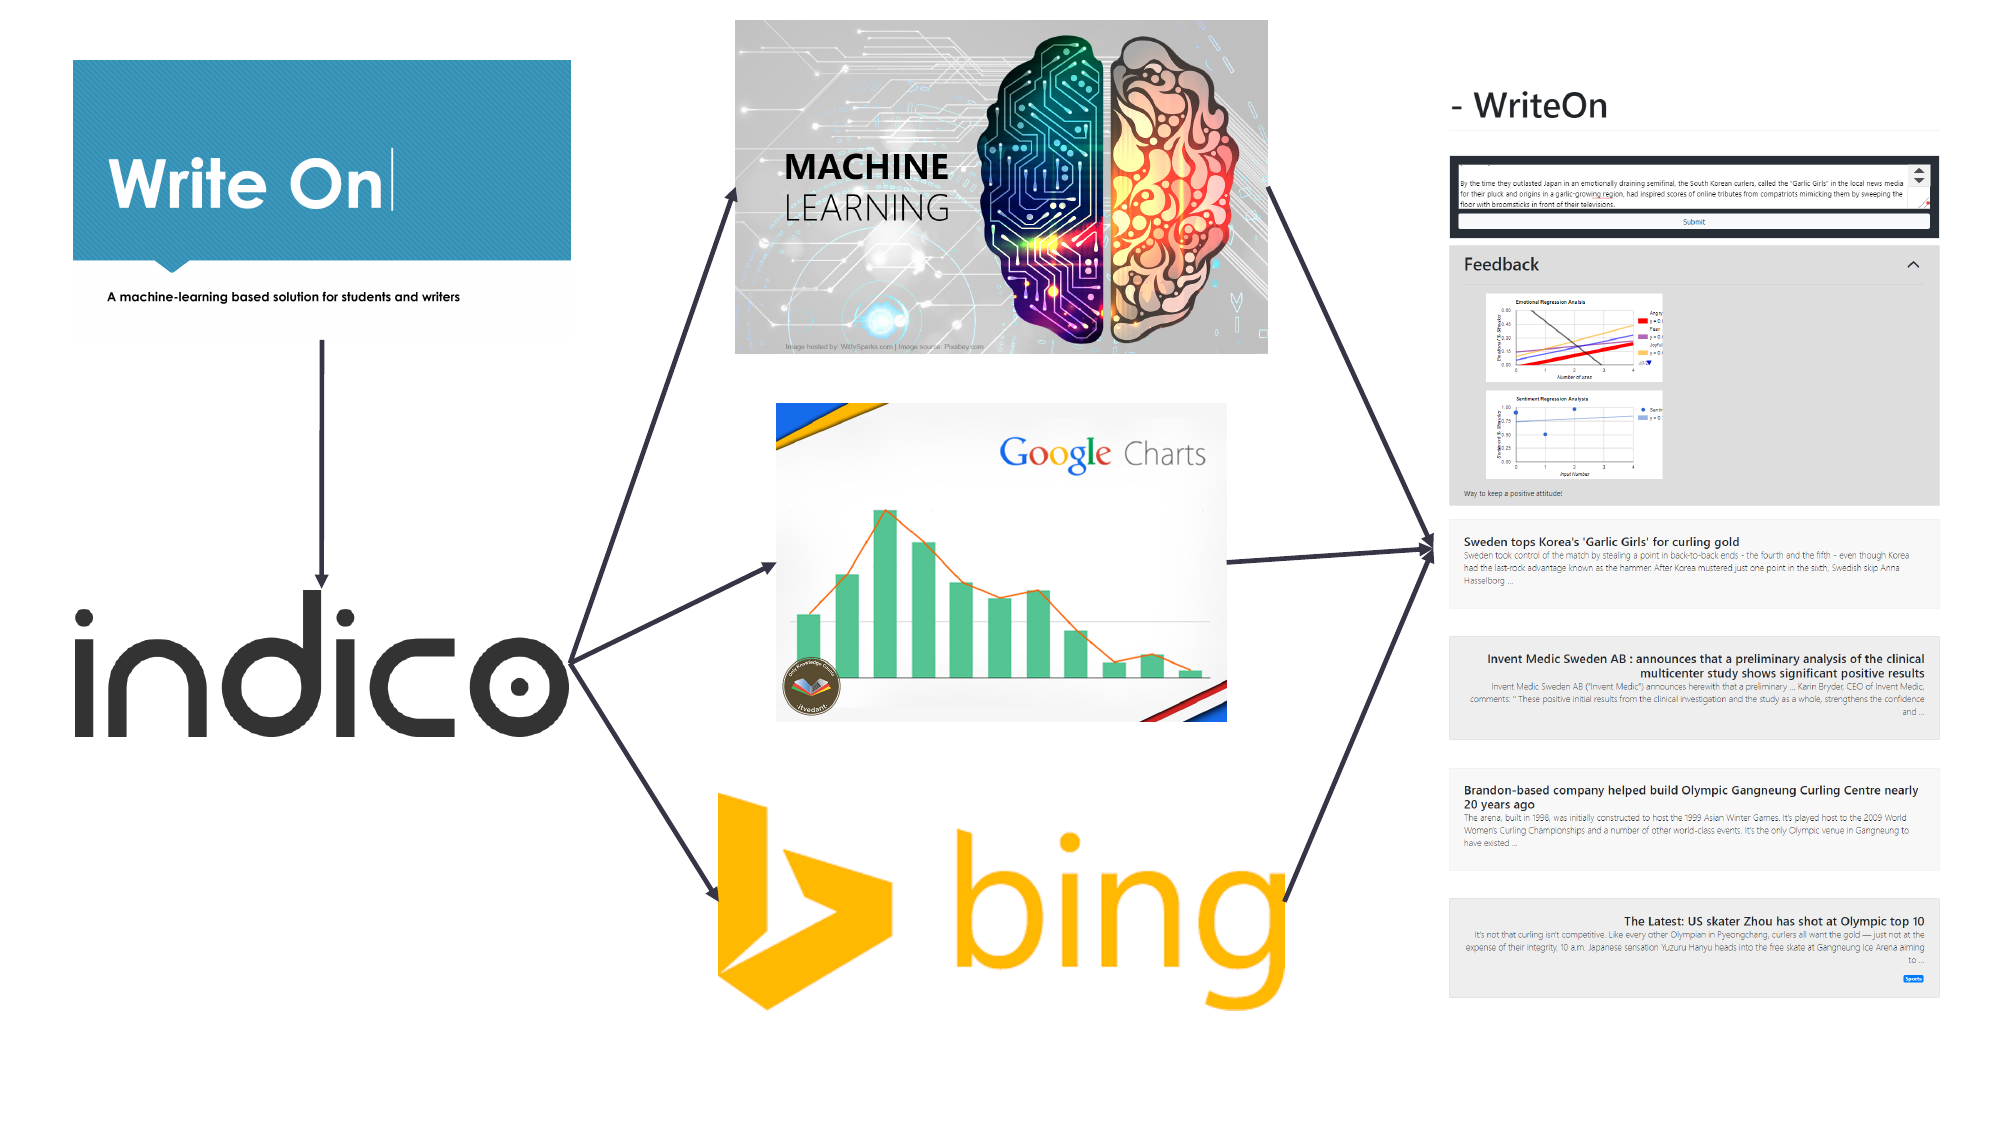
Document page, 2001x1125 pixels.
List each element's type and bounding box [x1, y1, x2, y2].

picture [1432, 86, 1966, 1011]
picture [72, 588, 569, 739]
picture [735, 20, 1268, 354]
text_box [1284, 548, 1434, 903]
text_box [569, 562, 777, 664]
text_box [569, 663, 720, 903]
picture [718, 792, 1285, 1011]
text_box [1267, 186, 1434, 547]
picture [776, 403, 1227, 722]
text_box [1226, 548, 1282, 563]
picture [73, 60, 571, 341]
text_box [569, 186, 736, 561]
